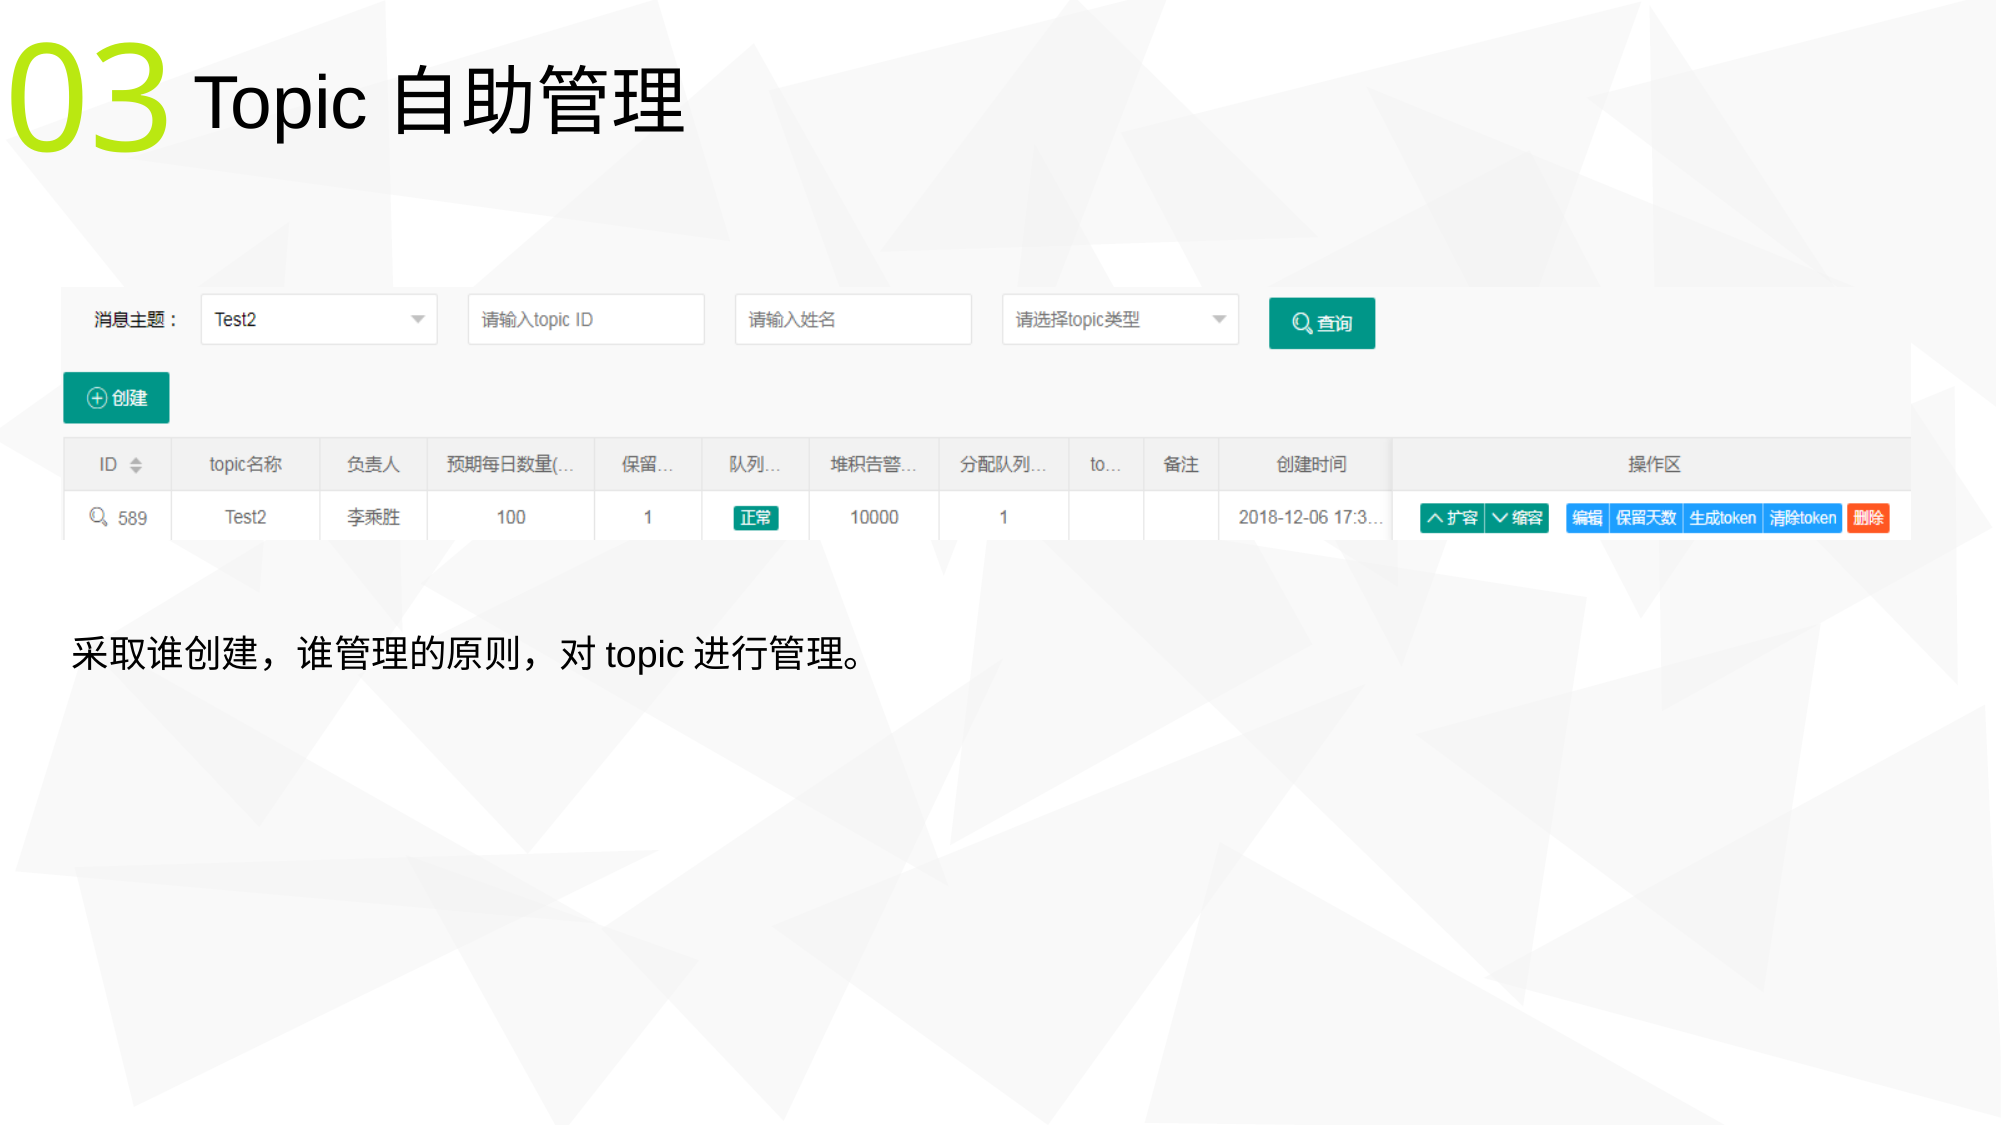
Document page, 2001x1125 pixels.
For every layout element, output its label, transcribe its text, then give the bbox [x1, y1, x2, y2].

picture [61, 287, 1911, 540]
text_box 03 [0, 1, 180, 182]
text_box Topic自助管理 [193, 54, 711, 174]
text_box 采取谁创建，谁管理的原则，对topic进行管理。 [56, 622, 896, 683]
